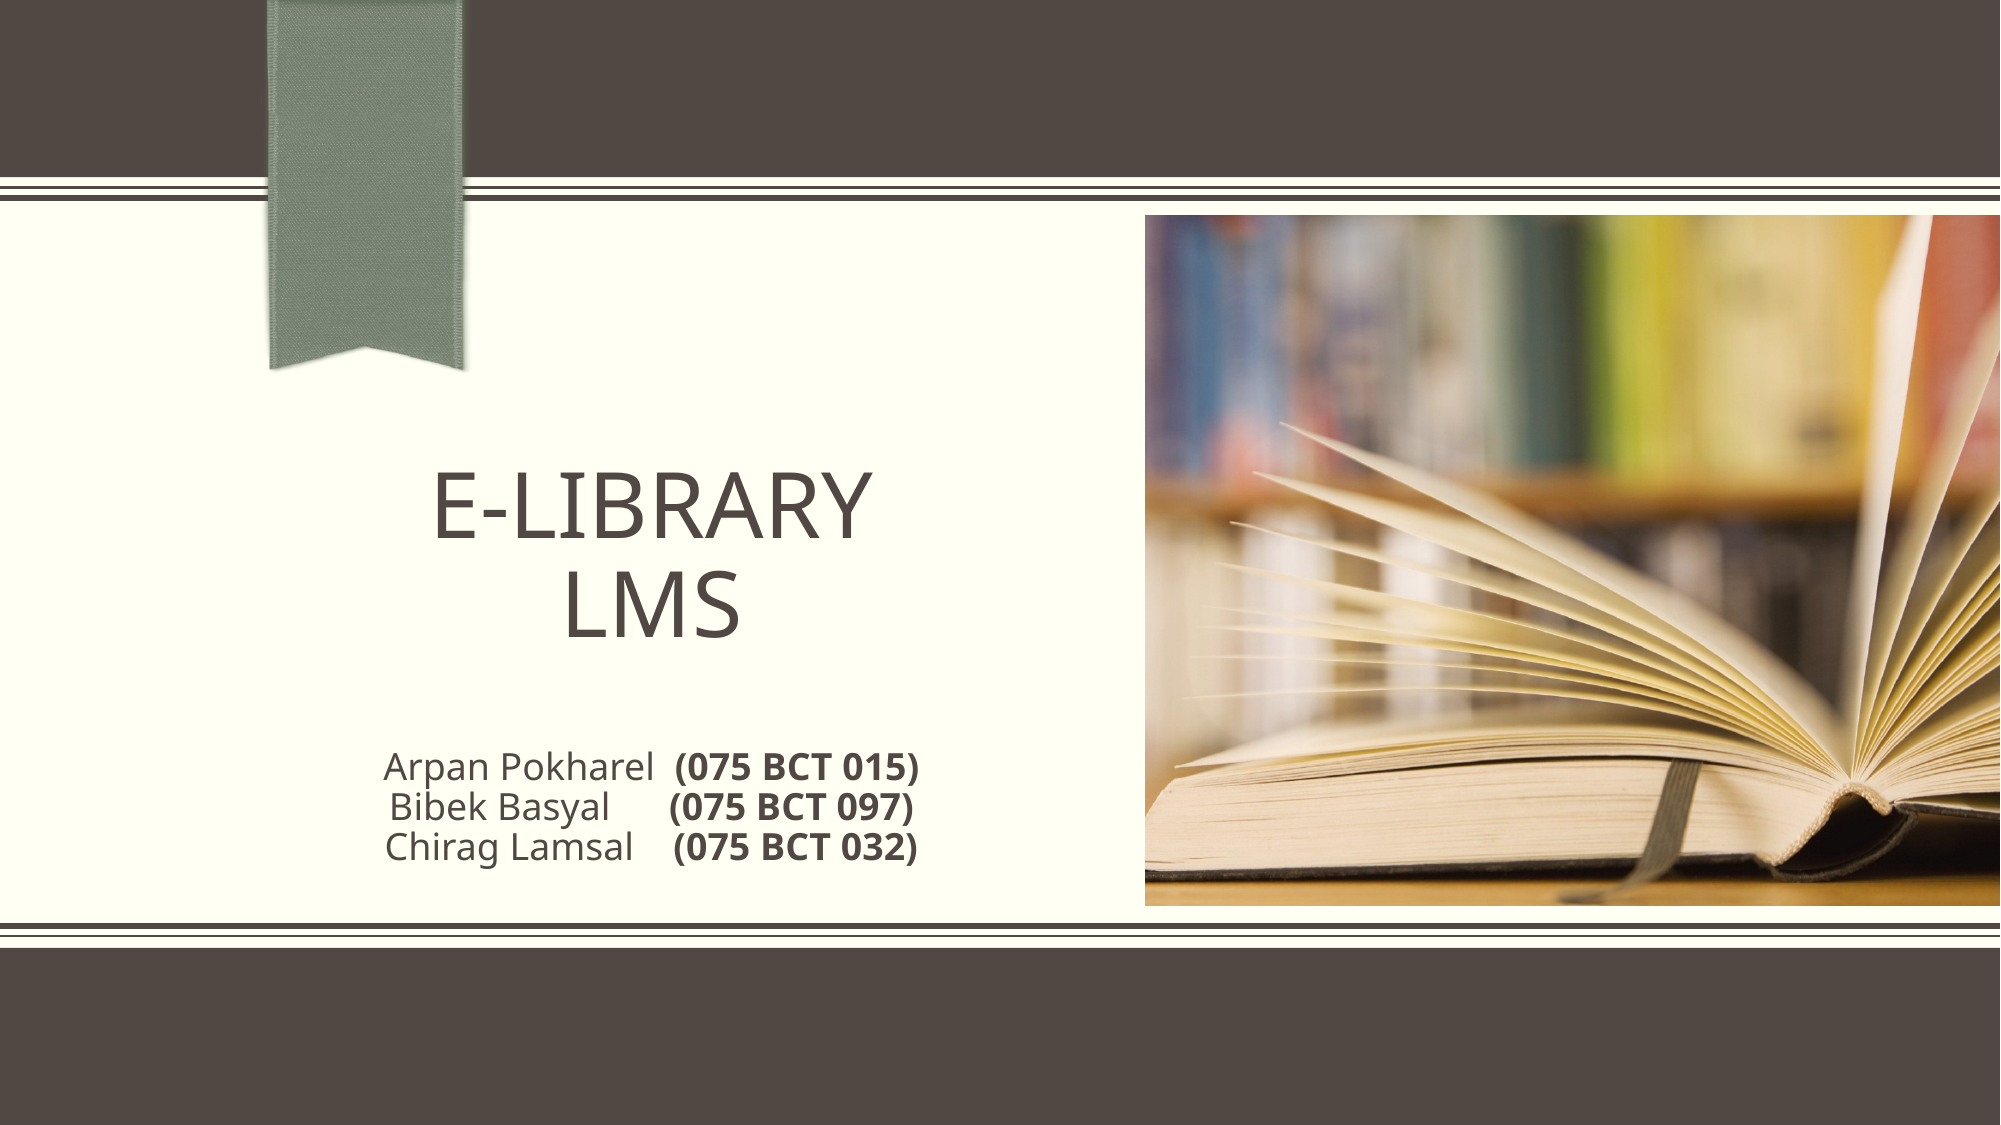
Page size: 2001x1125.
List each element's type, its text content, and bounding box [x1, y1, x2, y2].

subtitle Arpan Pokharel (075 BCT 015) Bibek Basyal (075 BCT 097) Chirag Lamsal (075 BCT 032) [291, 740, 1012, 906]
title E-Library LMS [181, 376, 1122, 741]
picture [1145, 214, 2000, 906]
